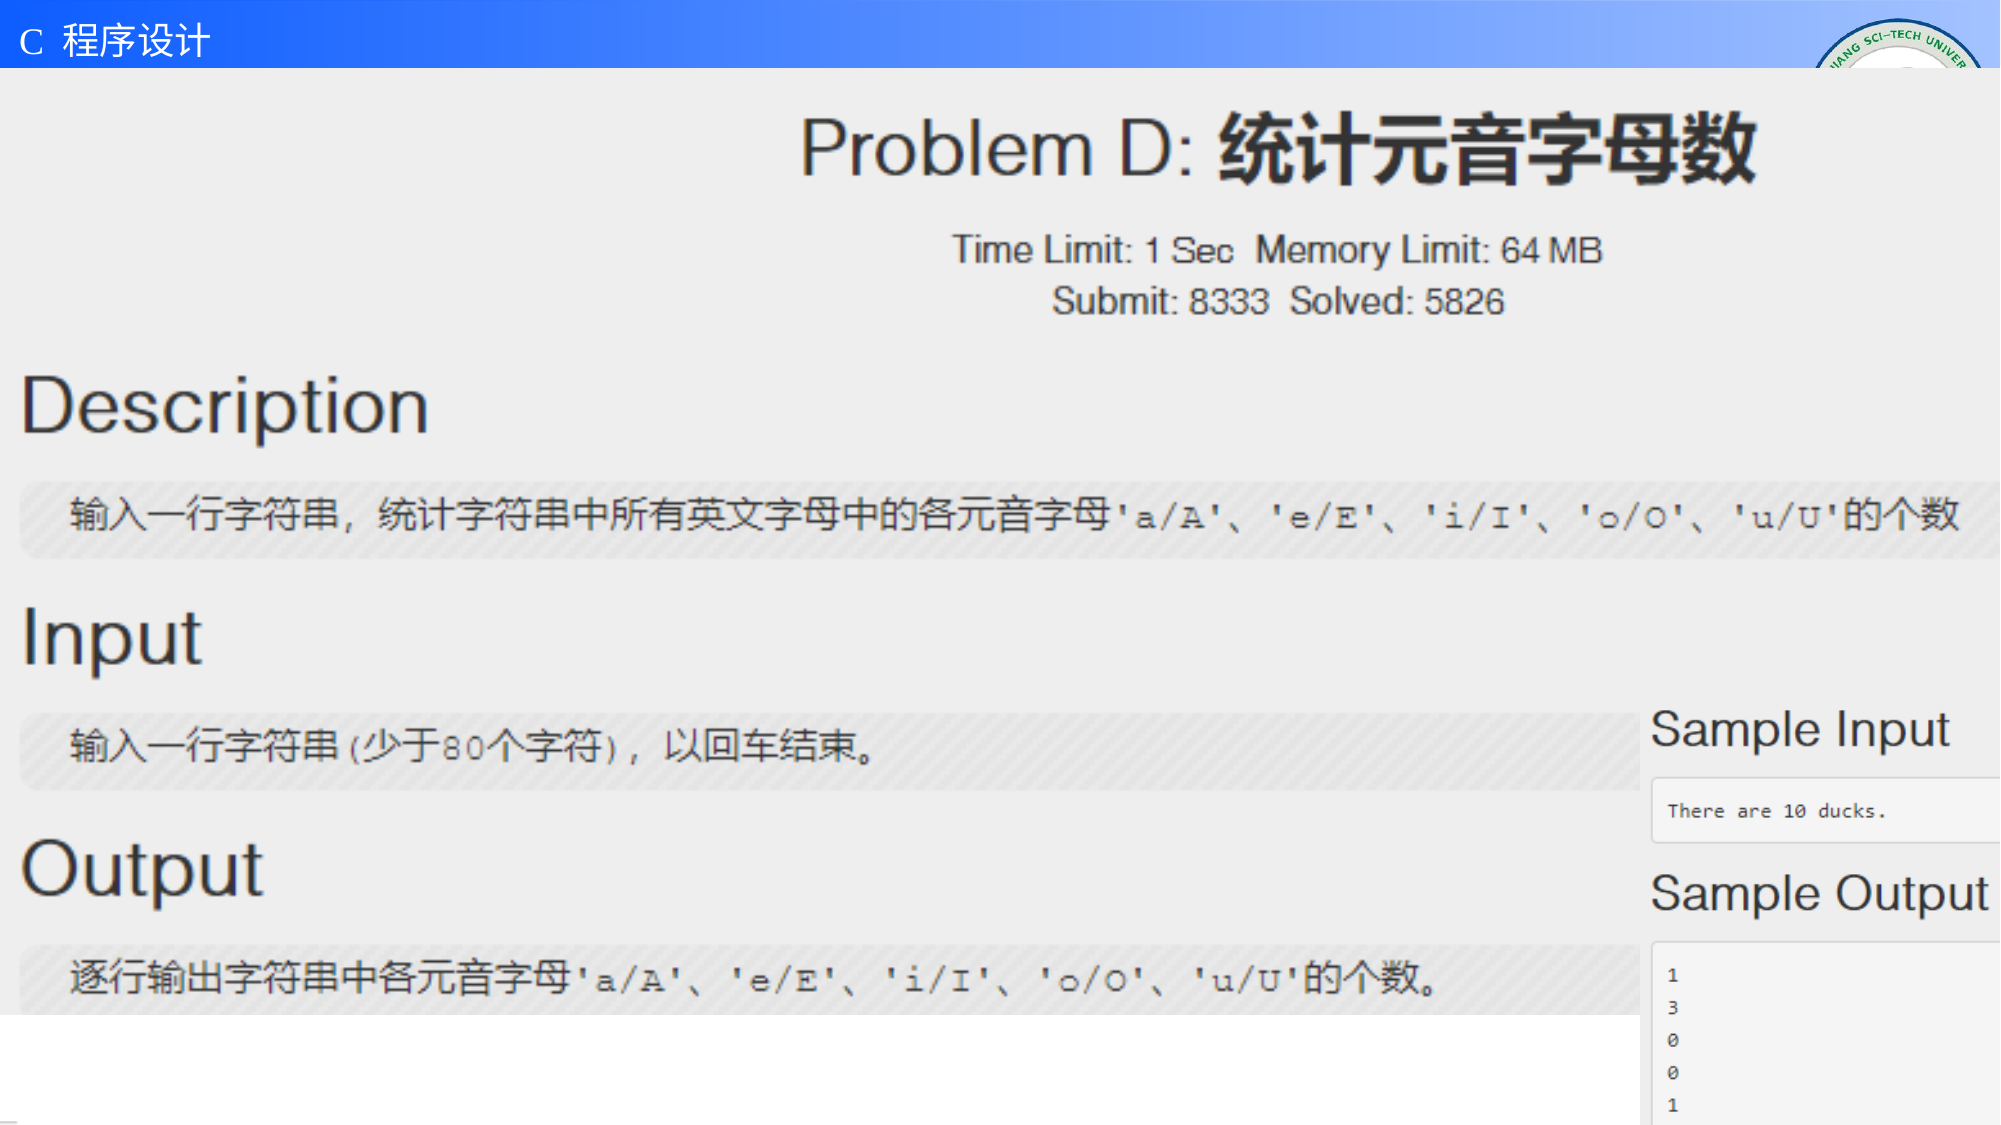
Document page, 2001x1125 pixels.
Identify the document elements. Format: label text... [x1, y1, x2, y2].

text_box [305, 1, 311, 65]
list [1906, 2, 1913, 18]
table_header 3 [906, 2, 912, 64]
table_cell a [1508, 1, 1512, 65]
picture [0, 0, 2001, 1125]
